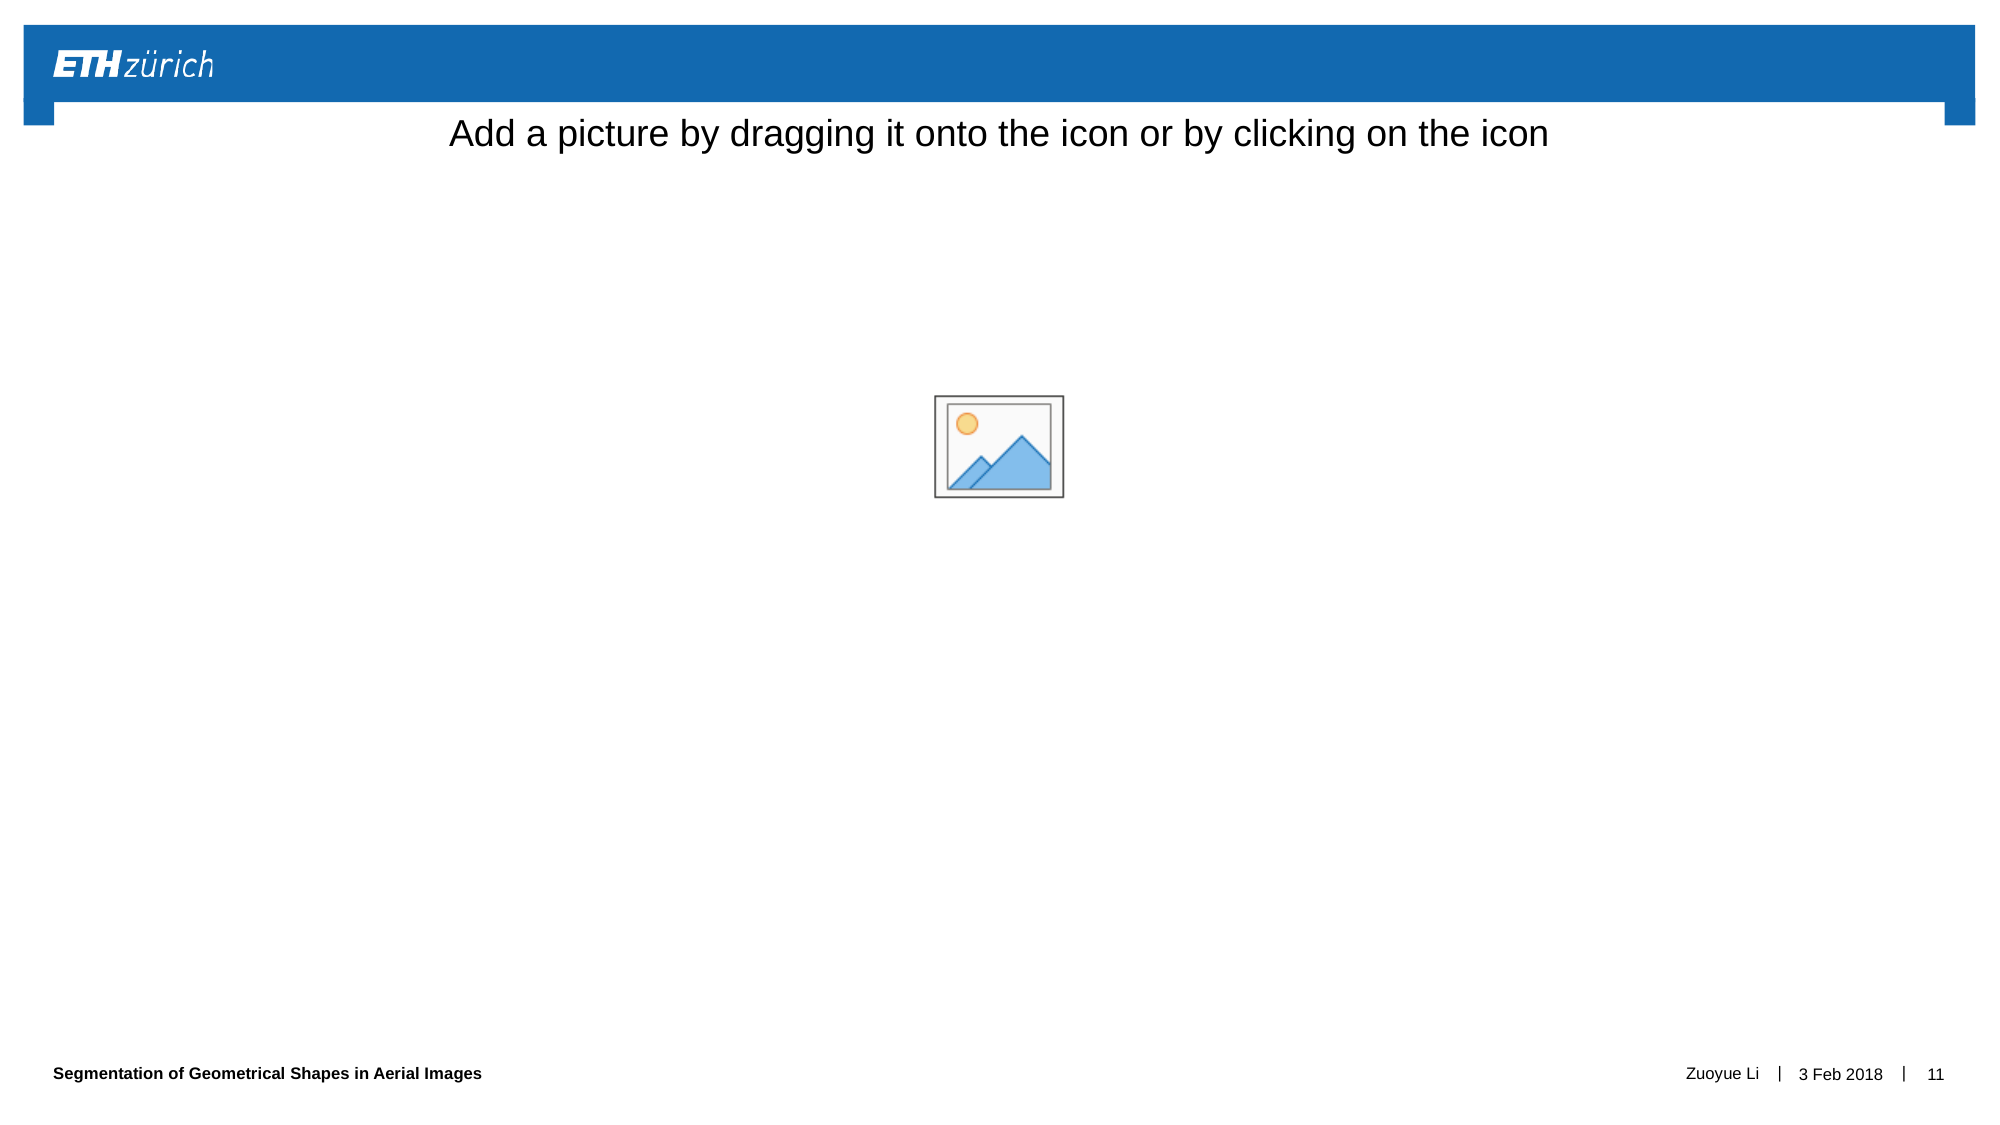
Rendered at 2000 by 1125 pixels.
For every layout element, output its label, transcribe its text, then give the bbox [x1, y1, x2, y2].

picture [52, 101, 1947, 792]
slide_number 11 [1906, 1034, 1966, 1112]
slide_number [1790, 1034, 1892, 1112]
footer Zuoyue Li [999, 1034, 1760, 1111]
